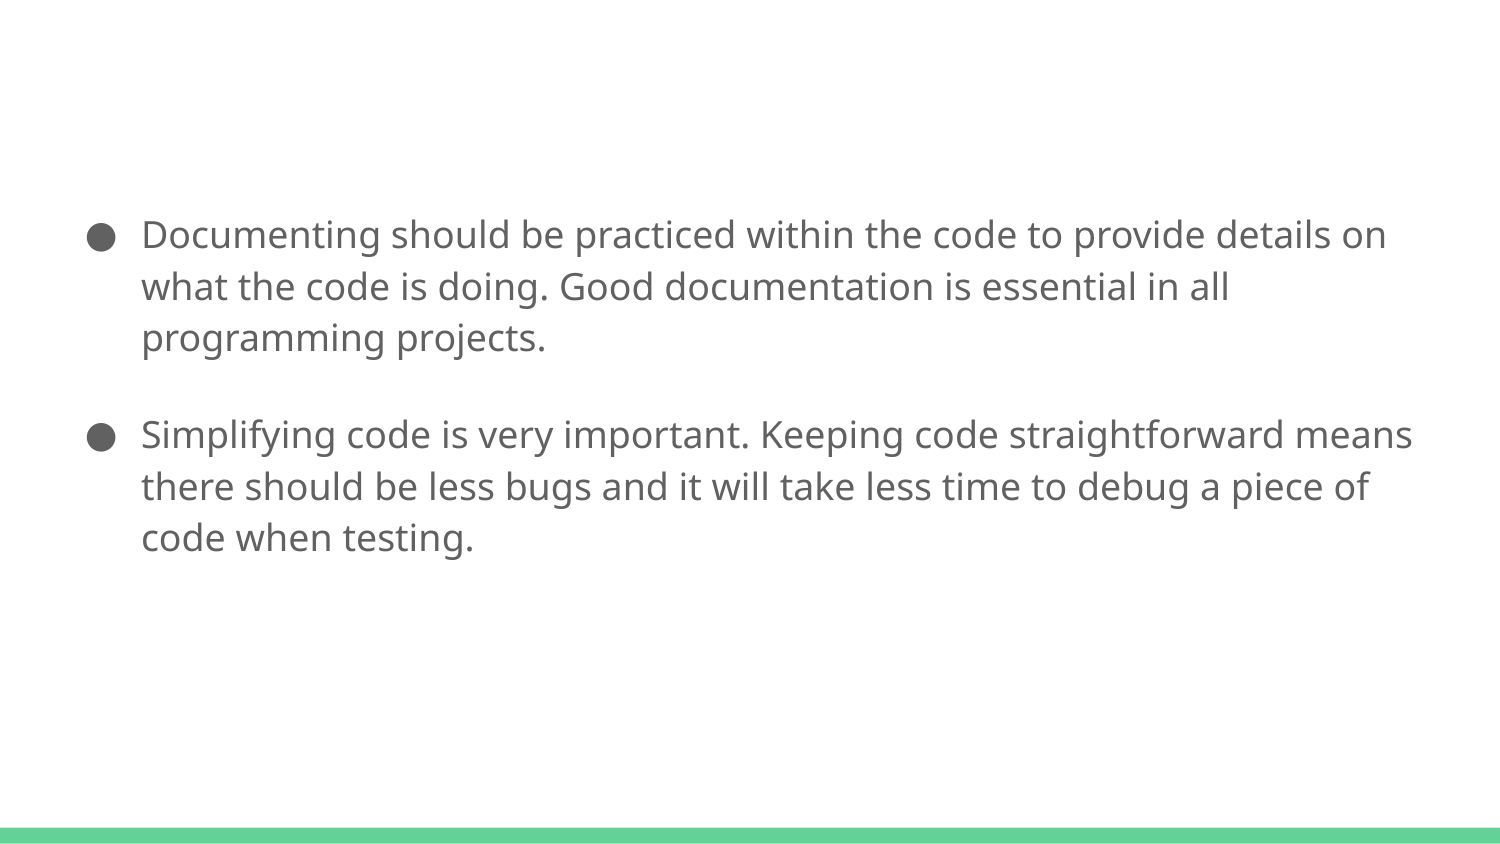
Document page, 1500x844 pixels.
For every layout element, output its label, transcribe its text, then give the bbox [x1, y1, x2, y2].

list Documenting should be practiced within the code to provide details on what the code is doing. Good documentation is essential in all programming projects. Simplifying code is very important. Keeping code straightforward means there should be less bugs and it will take less time to debug a piece of code when testing. [51, 189, 1449, 750]
